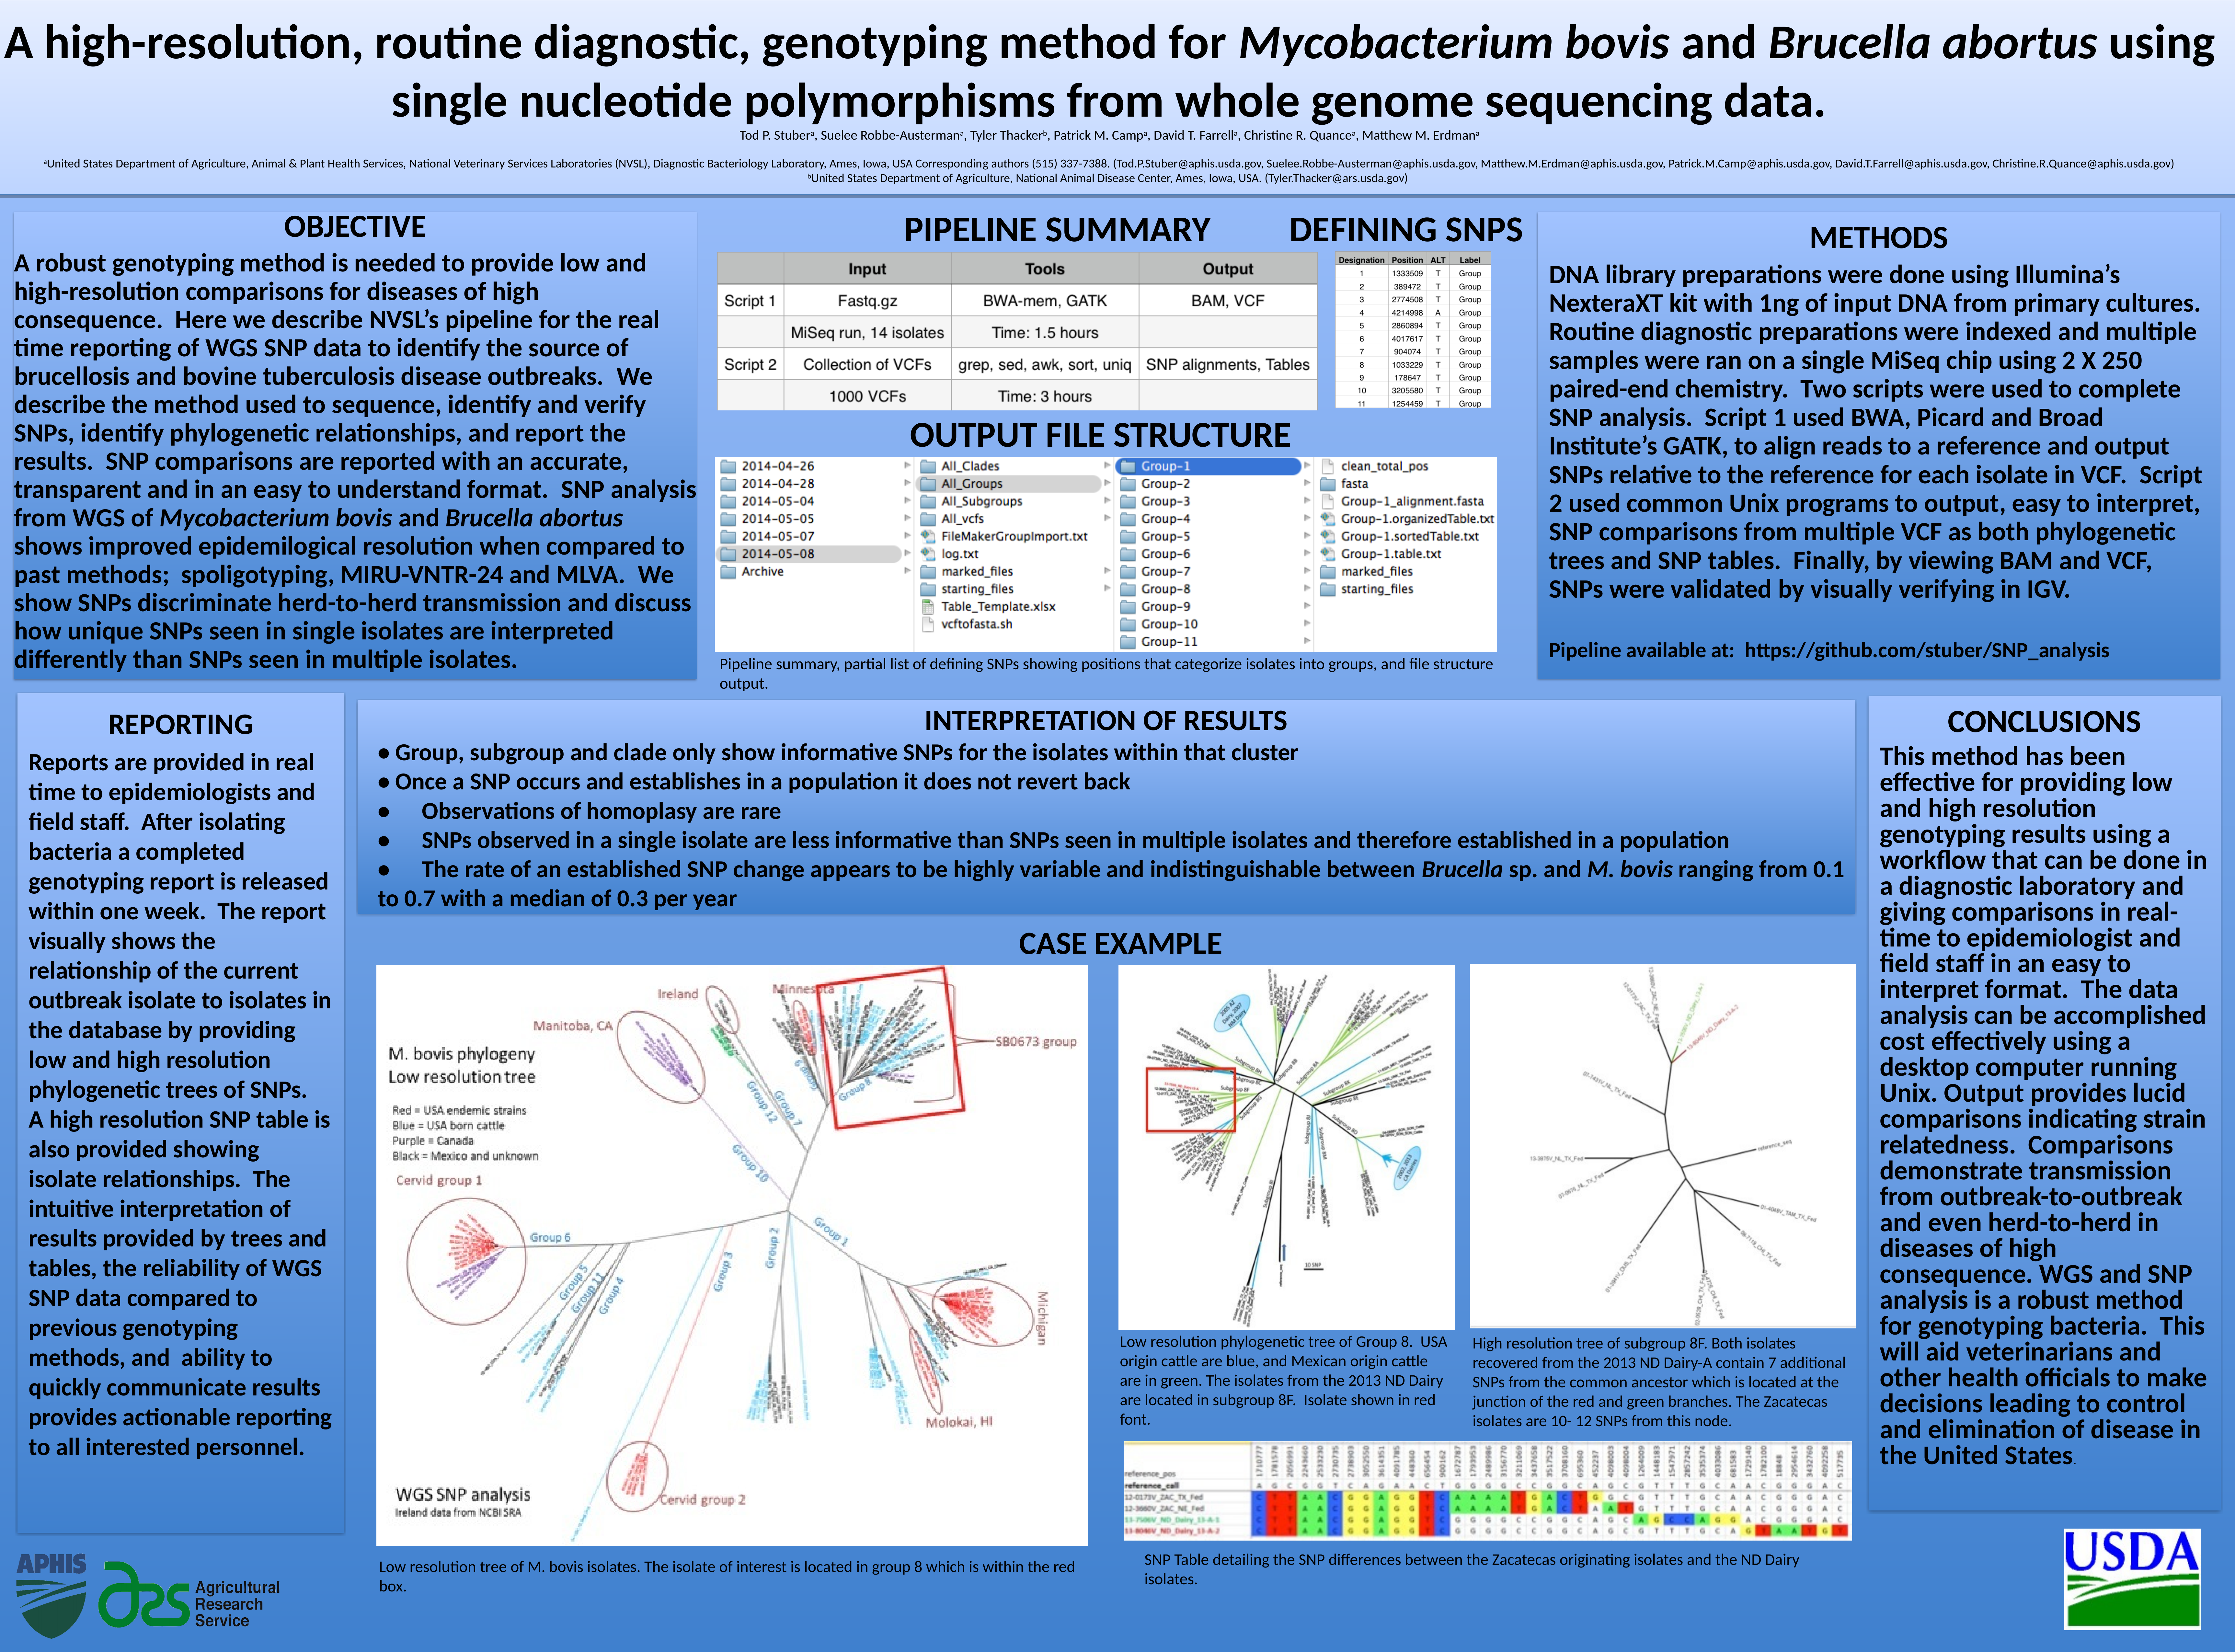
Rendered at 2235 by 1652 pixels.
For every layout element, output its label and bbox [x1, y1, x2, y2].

picture [16, 1553, 86, 1639]
picture [1124, 1441, 1852, 1541]
picture [715, 457, 1497, 652]
picture [98, 1561, 284, 1630]
picture [1470, 964, 1856, 1329]
picture [1335, 251, 1491, 408]
text_box [0, 0, 2235, 1652]
picture [717, 252, 1318, 410]
picture [376, 965, 1088, 1546]
picture [2064, 1529, 2201, 1631]
picture [1118, 965, 1455, 1330]
